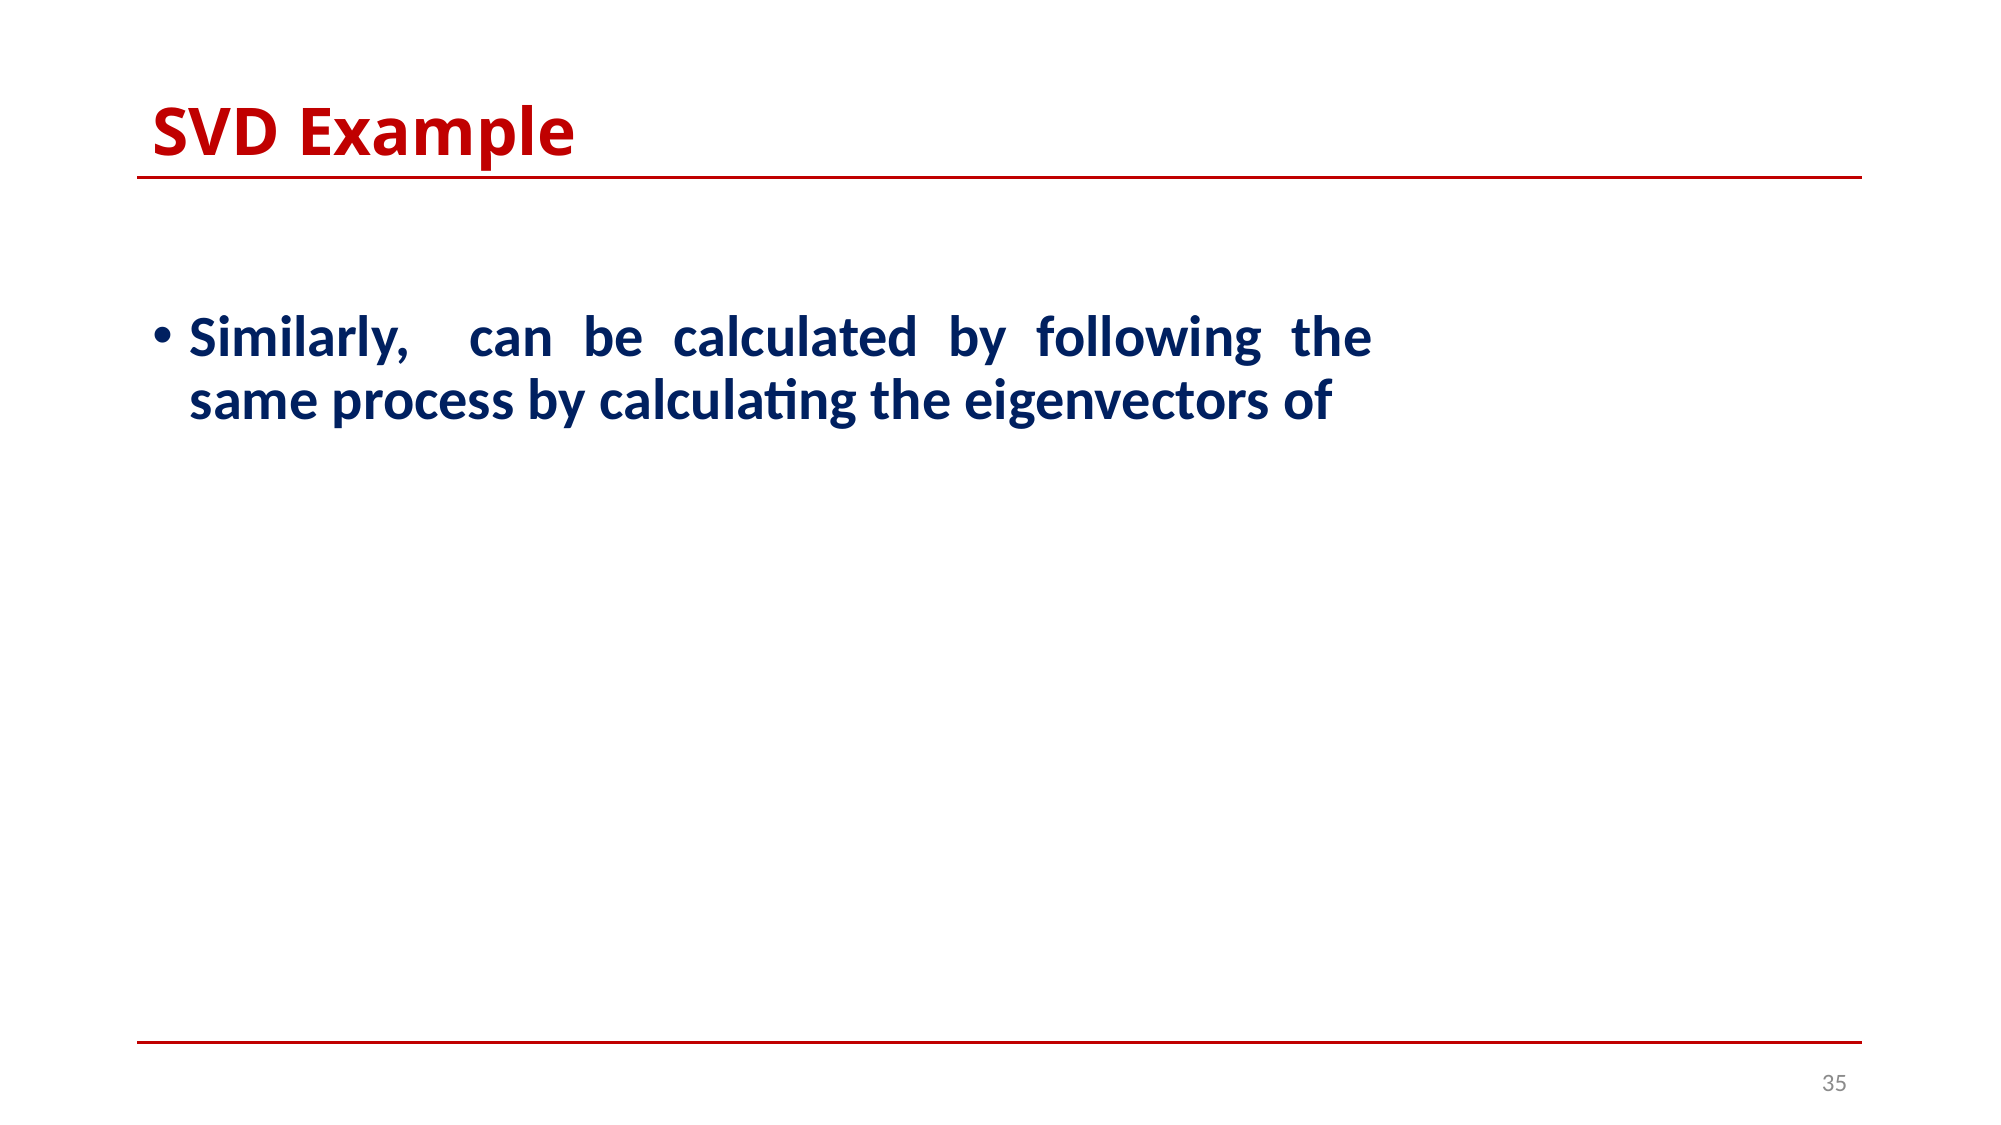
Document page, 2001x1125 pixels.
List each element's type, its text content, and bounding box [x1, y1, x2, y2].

title SVD Example [137, 90, 1863, 178]
slide_number 35 [1412, 1051, 1863, 1111]
